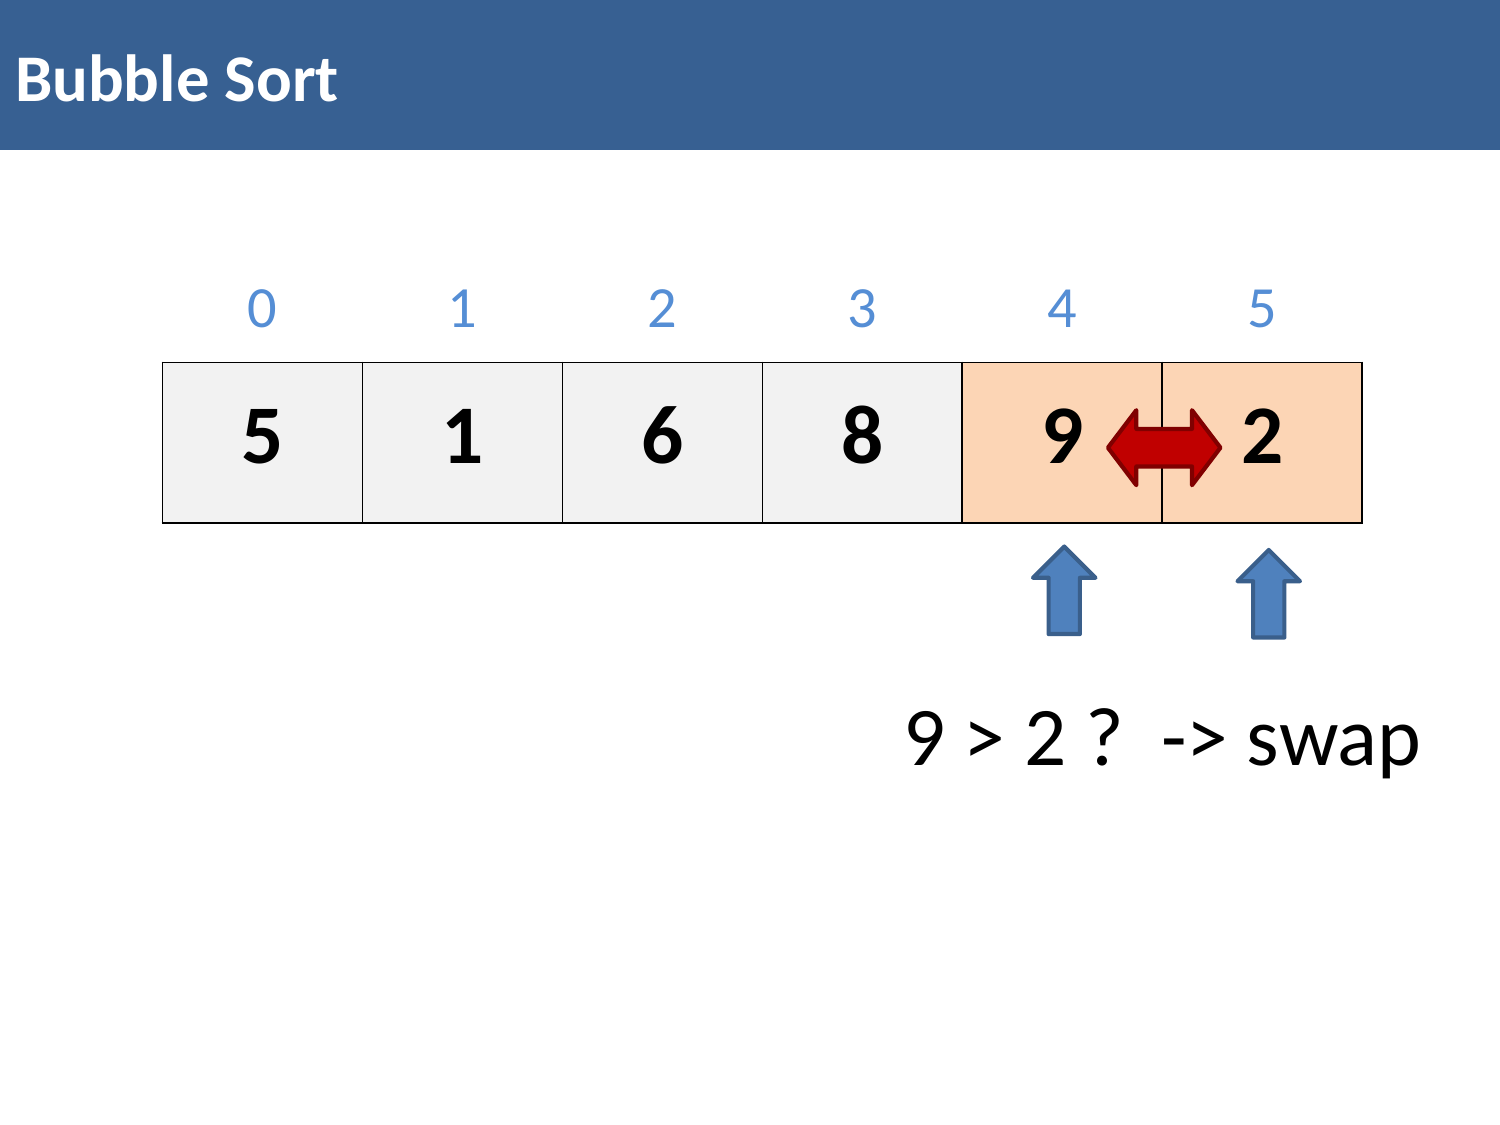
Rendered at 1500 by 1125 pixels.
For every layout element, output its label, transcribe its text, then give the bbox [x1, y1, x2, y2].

text_box [1235, 547, 1302, 640]
table_header 2 [1163, 363, 1361, 522]
table_header 3 [762, 262, 962, 362]
table_header 2 [562, 262, 762, 362]
table_header 0 [163, 262, 362, 362]
table_header 5 [1162, 262, 1362, 362]
table_header 1 [363, 363, 562, 522]
text_box Bubble Sort [0, 0, 1500, 150]
table_header 5 [163, 363, 362, 522]
text_box [1031, 544, 1098, 637]
table_header 6 [563, 363, 762, 522]
text_box 9 > 2 ? -> swap [862, 675, 1463, 790]
table_header 1 [362, 262, 562, 362]
text_box [1106, 408, 1223, 488]
table_header 9 [963, 363, 1161, 522]
table_header 8 [763, 363, 961, 522]
table_header 4 [962, 262, 1162, 362]
